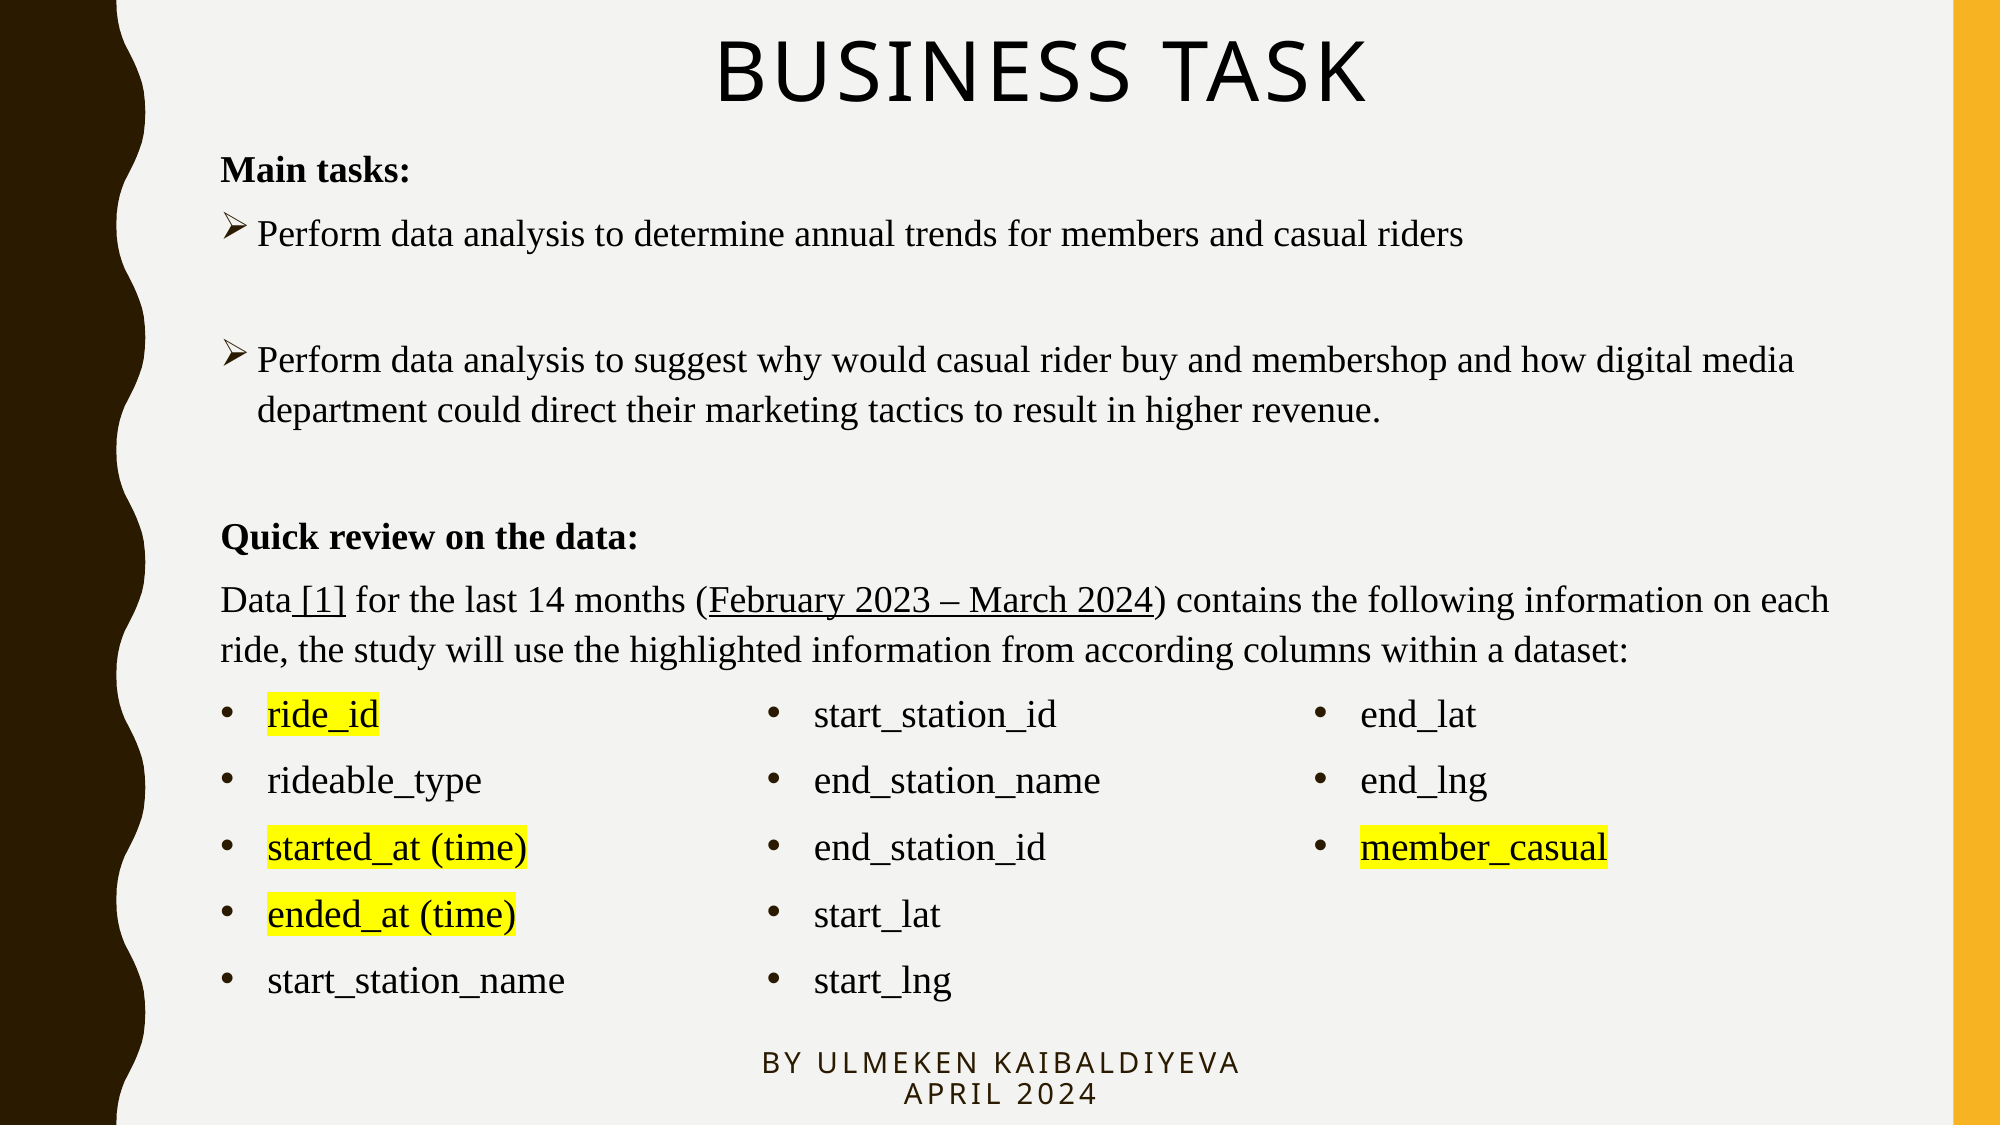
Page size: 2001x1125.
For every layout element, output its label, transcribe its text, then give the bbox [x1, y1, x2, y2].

list Main tasks: Perform data analysis to determine annual trends for members and casual riders Perform data analysis to suggest why would casual rider buy and membershop and how digital media department could direct their marketing tactics to result in higher revenue. Quick review on the data: Data [1] for the last 14 months (February 2023 – March 2024) contains the following information on each ride, the study will use the highlighted information from according columns within a dataset: [205, 132, 1875, 675]
text_box ride_id rideable_type started_at (time) ended_at (time) start_station_name start_station_id end_station_name end_station_id start_lat start_lng end_lat end_lng member_casual [205, 675, 1875, 1041]
text_box By Ulmeken kaibaldiyeva April 2024 [90, 1040, 1910, 1104]
title BUSINESS TASK [130, 21, 1950, 133]
